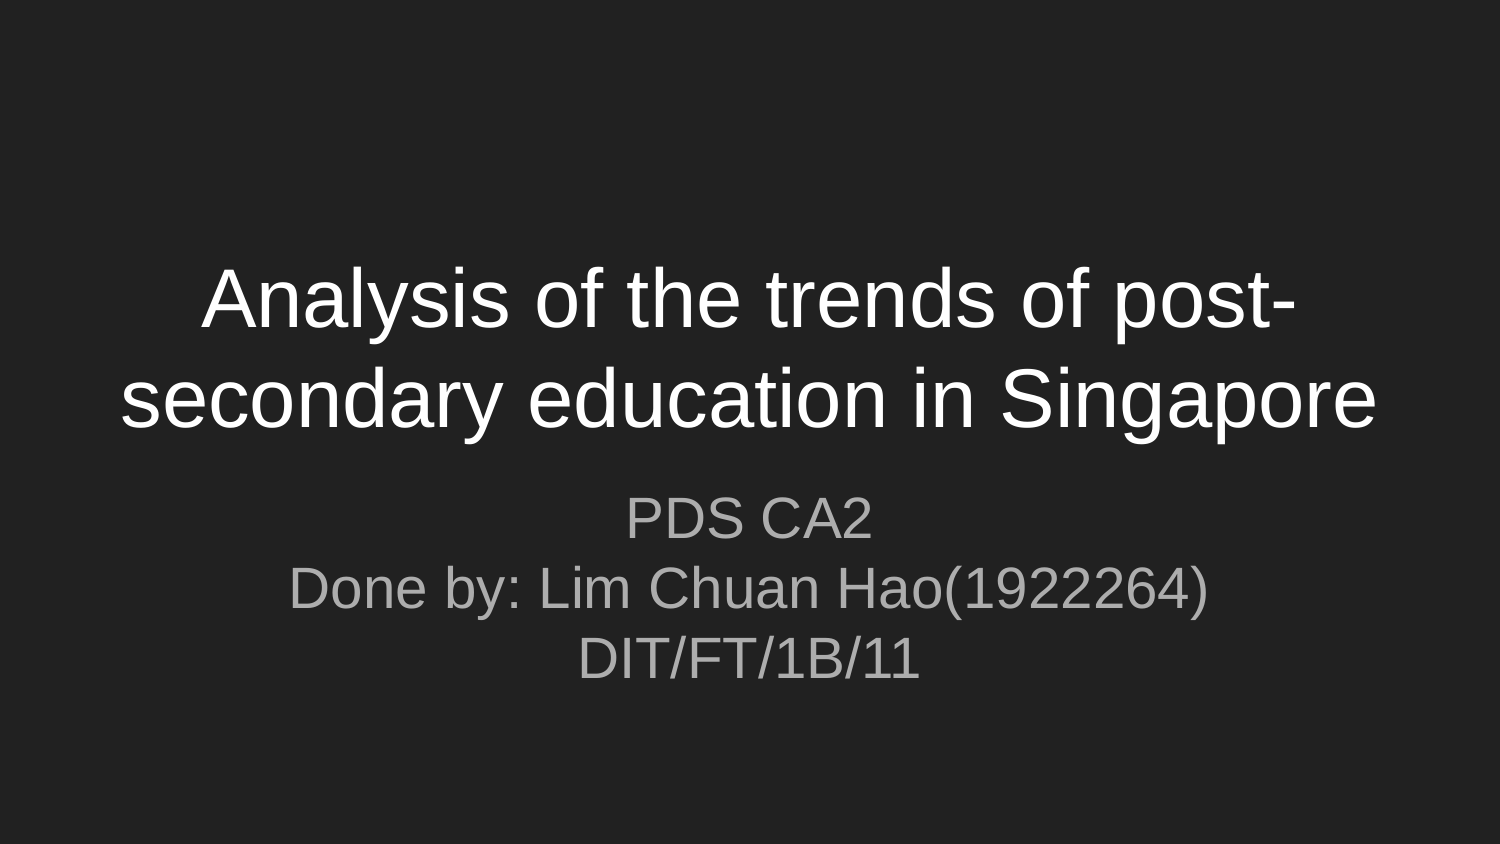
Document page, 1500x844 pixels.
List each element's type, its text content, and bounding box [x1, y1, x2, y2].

subtitle PDS CA2 Done by: Lim Chuan Hao(1922264) DIT/FT/1B/11 [51, 464, 1449, 706]
title Analysis of the trends of post-secondary education in Singapore [51, 78, 1449, 459]
